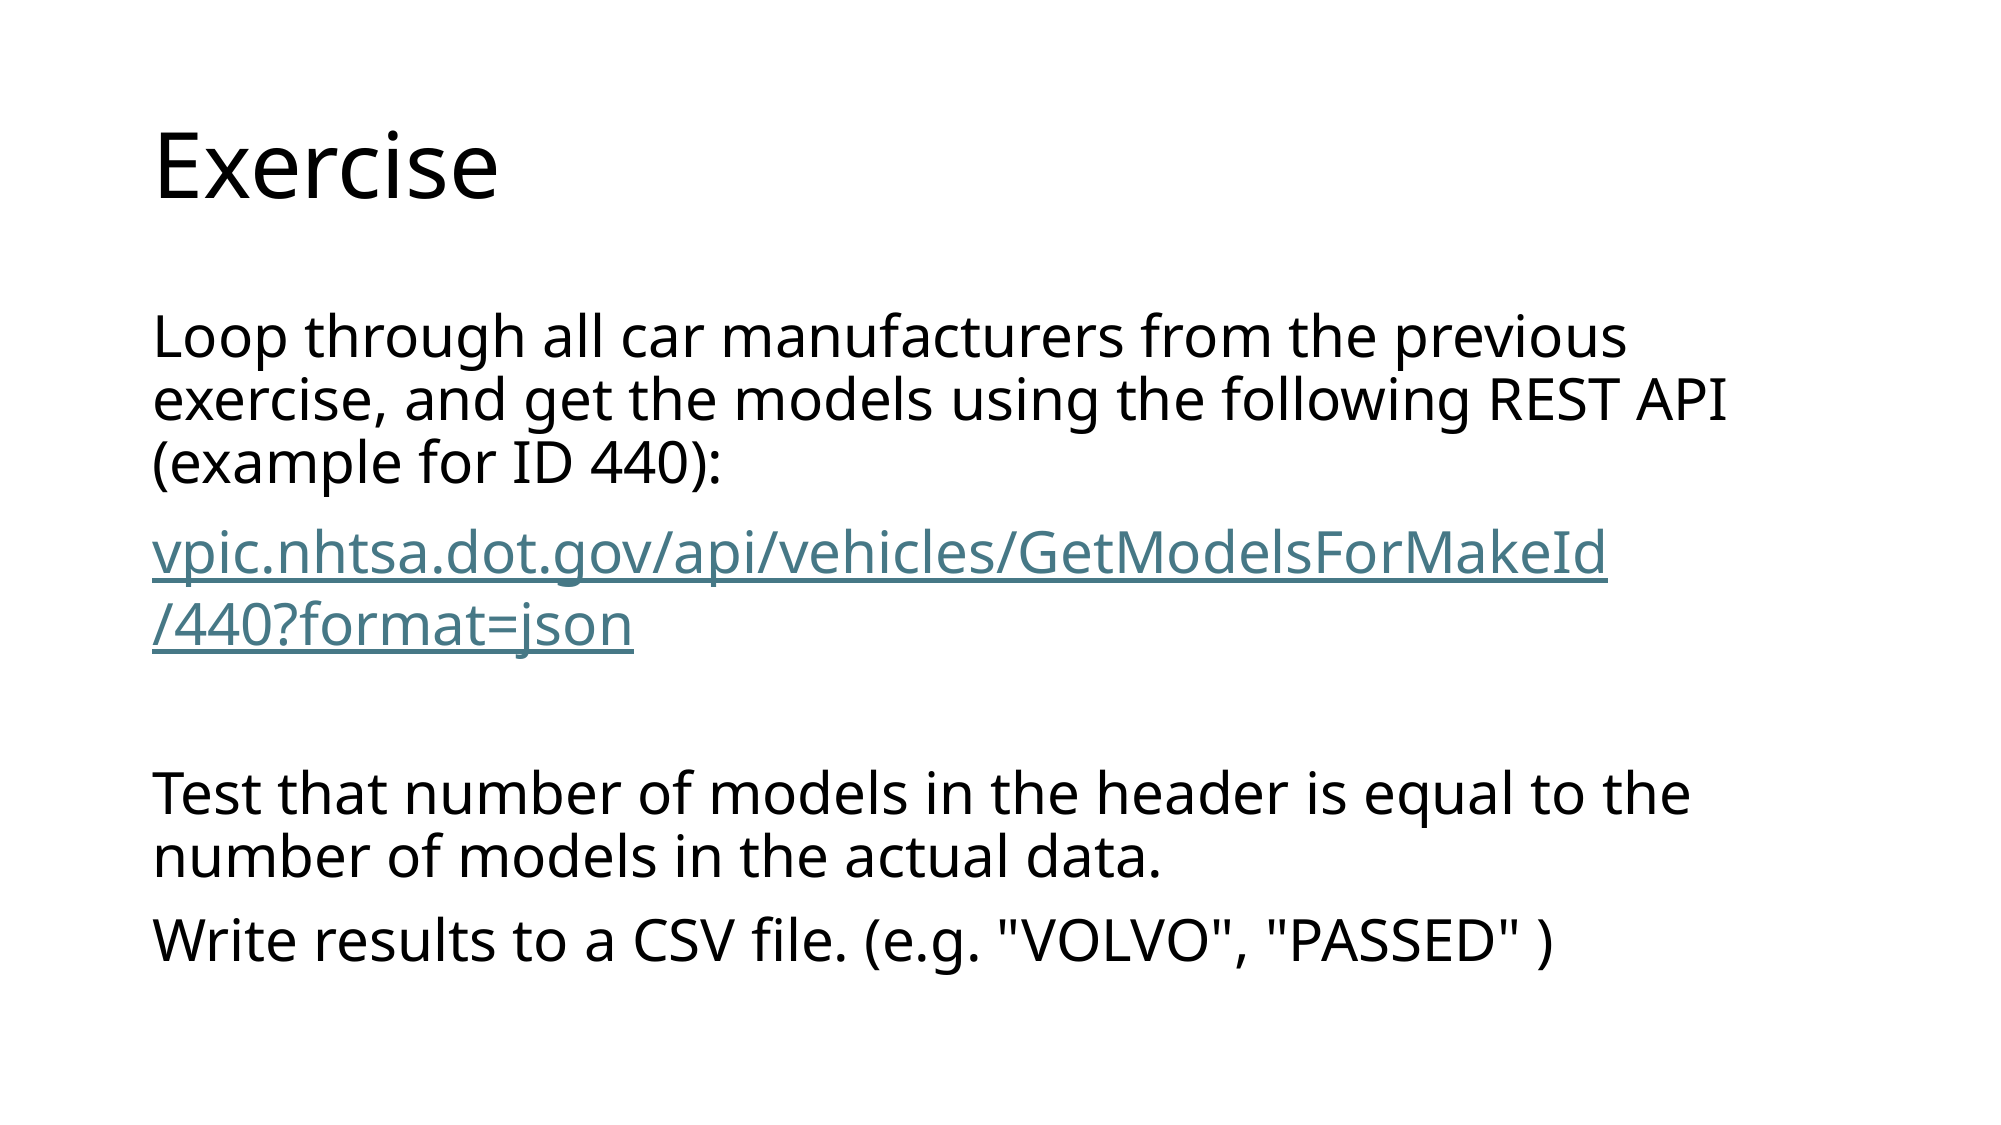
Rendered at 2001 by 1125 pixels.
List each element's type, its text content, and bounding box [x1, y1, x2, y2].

title Exercise [137, 59, 1863, 278]
list Loop through all car manufacturers from the previous exercise, and get the models using the following REST API (example for ID 440): vpic.nhtsa.dot.gov/api/vehicles/GetModelsForMakeId/440?format=json Test that number of models in the header is equal to the number of models in the actual data. Write results to a CSV file. (e.g. "VOLVO", "PASSED" ) [137, 299, 1863, 1014]
